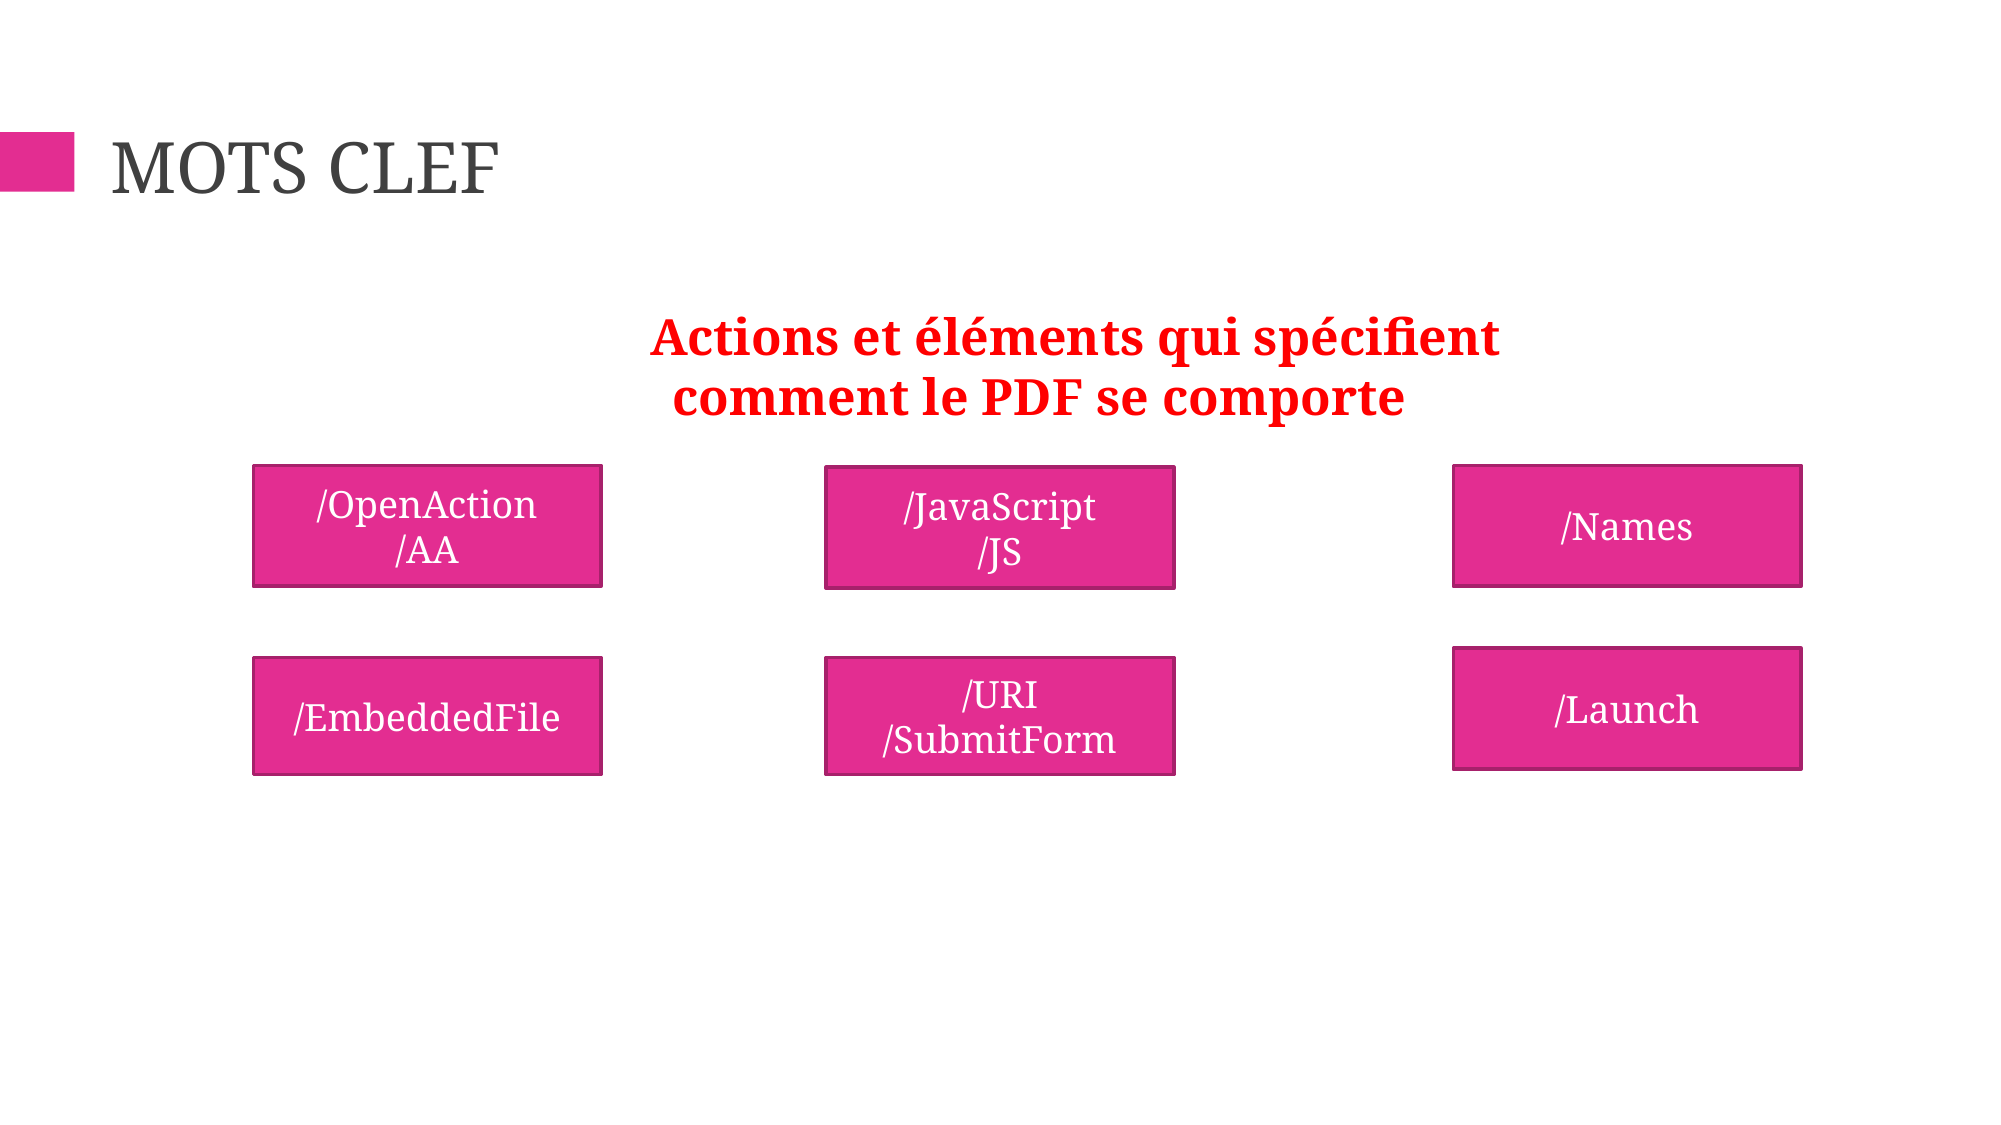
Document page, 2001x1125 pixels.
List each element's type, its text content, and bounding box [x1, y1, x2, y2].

text_box /Names [1452, 464, 1803, 588]
text_box /OpenAction /AA [252, 464, 603, 588]
title Mots clef [95, 115, 1905, 237]
text_box /URI /SubmitForm [824, 656, 1176, 776]
text_box /EmbeddedFile [252, 656, 603, 776]
text_box /JavaScript /JS [824, 465, 1176, 590]
text_box /Launch [1452, 646, 1803, 771]
text_box Actions et éléments qui spécifient comment le PDF se comporte [267, 298, 1659, 674]
